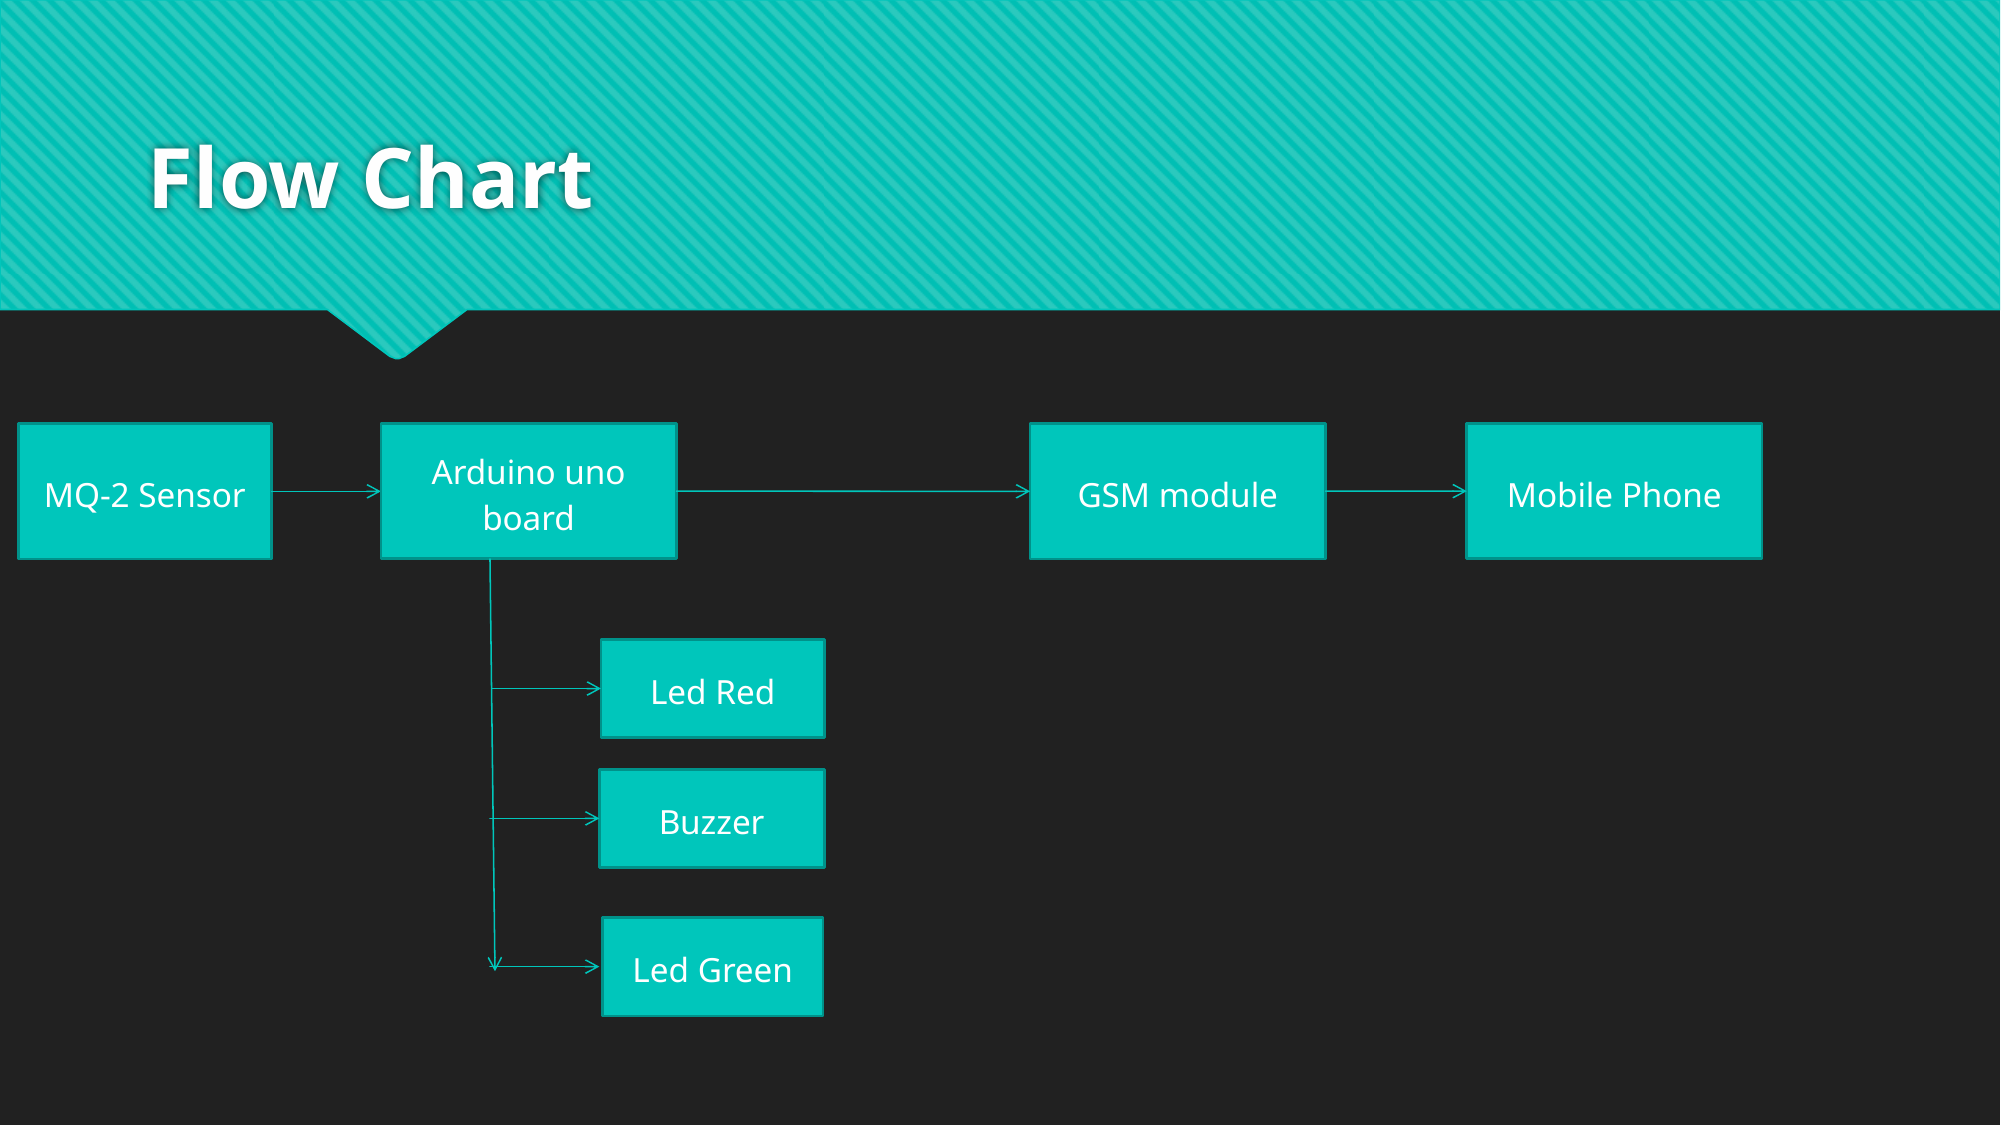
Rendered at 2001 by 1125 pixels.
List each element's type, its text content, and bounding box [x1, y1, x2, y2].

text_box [489, 819, 496, 966]
text_box Led Green [601, 916, 824, 1017]
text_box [489, 558, 496, 818]
text_box Buzzer [598, 768, 826, 869]
title Flow Chart [132, 73, 1868, 233]
text_box GSM module [1029, 422, 1327, 560]
text_box Mobile Phone [1465, 422, 1763, 560]
text_box Arduino uno board [380, 422, 678, 560]
text_box Led Red [600, 638, 826, 739]
text_box MQ-2 Sensor [17, 422, 273, 560]
